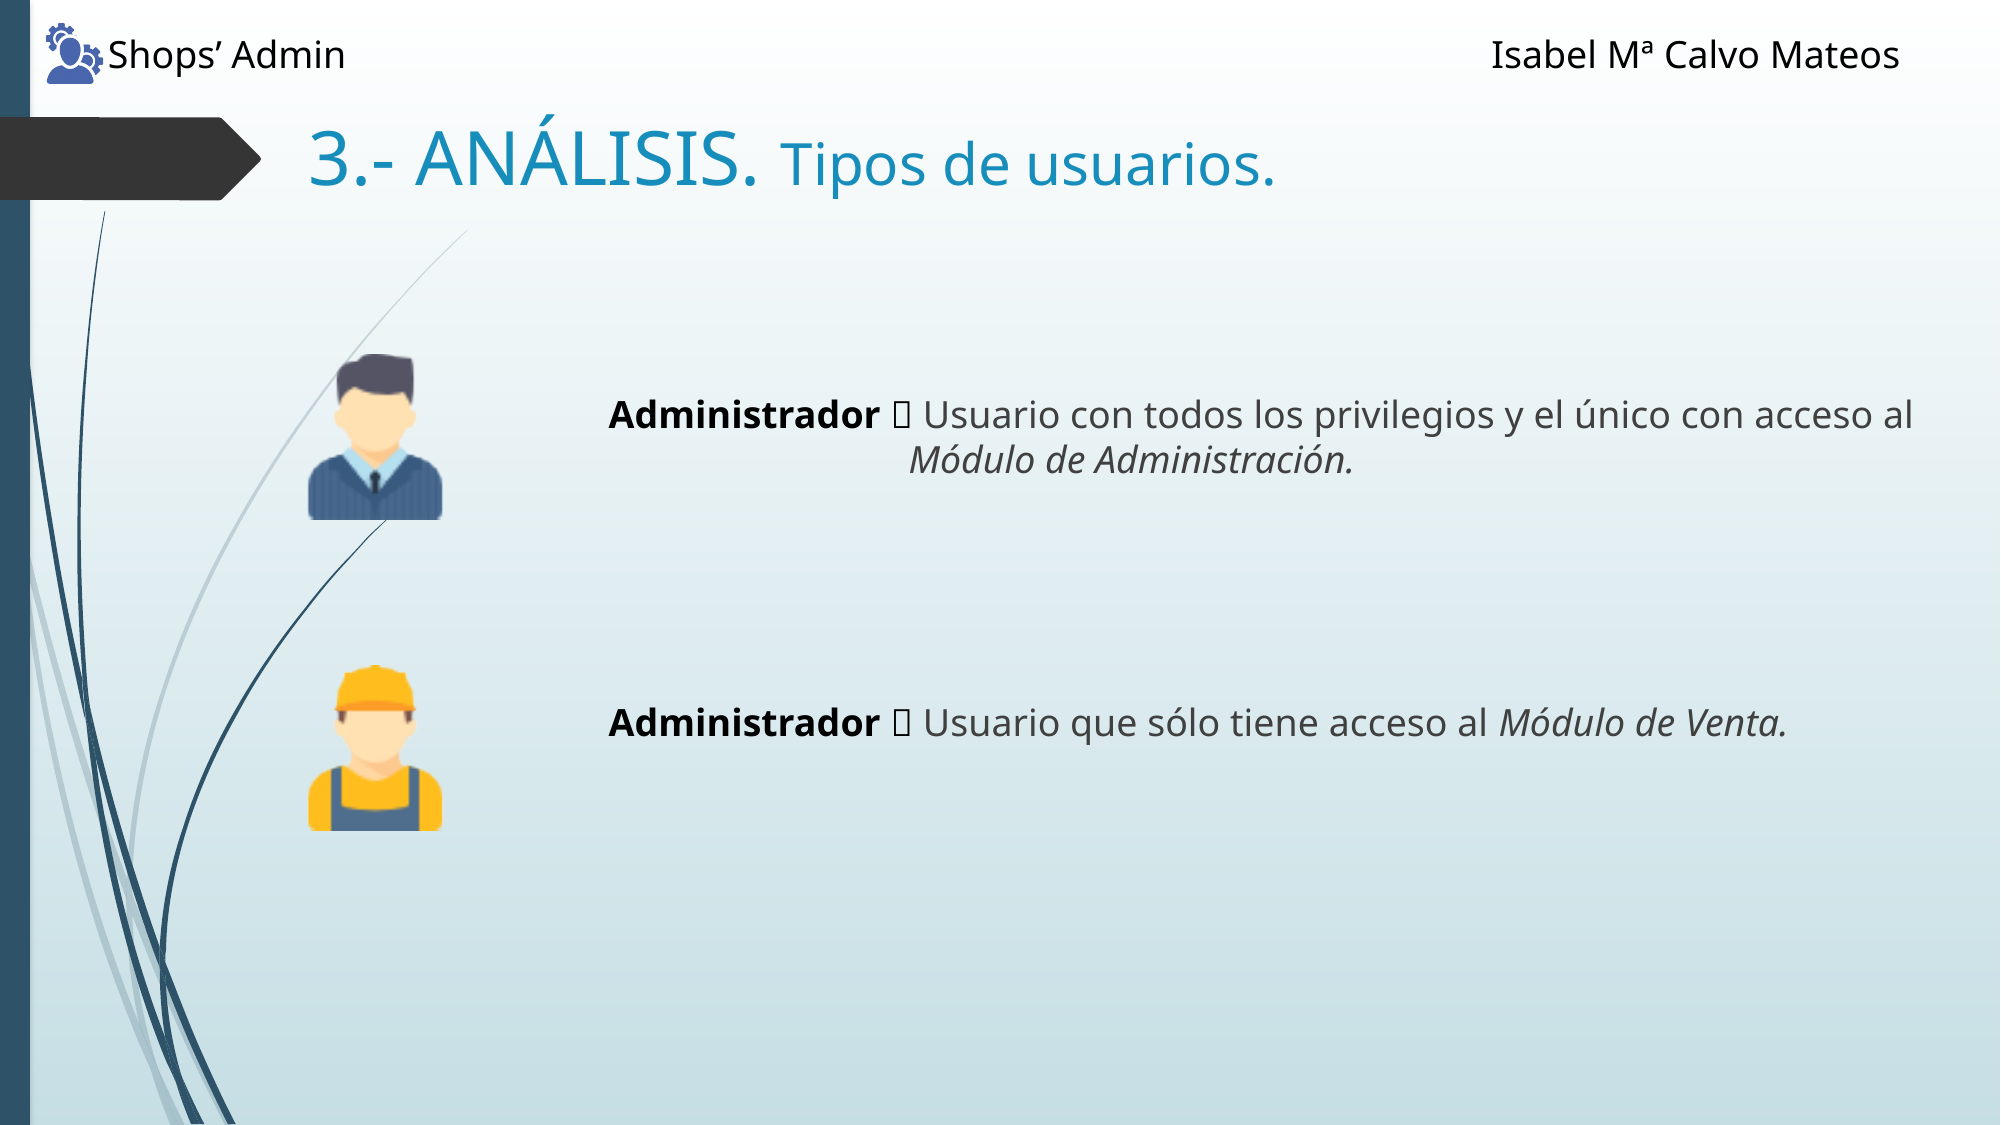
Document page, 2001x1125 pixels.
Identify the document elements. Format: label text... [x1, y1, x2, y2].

picture [293, 665, 460, 831]
text_box Isabel Mª Calvo Mateos [1476, 23, 1950, 83]
picture [44, 22, 106, 85]
list Administrador  Usuario con todos los privilegios y el único con acceso al Módulo de Administración. Administrador  Usuario que sólo tiene acceso al Módulo de Venta. [293, 251, 1950, 1080]
text_box Shops’ Admin [106, 23, 404, 83]
picture [293, 354, 460, 521]
title 3.- ANÁLISIS. Tipos de usuarios. [293, 102, 1950, 210]
